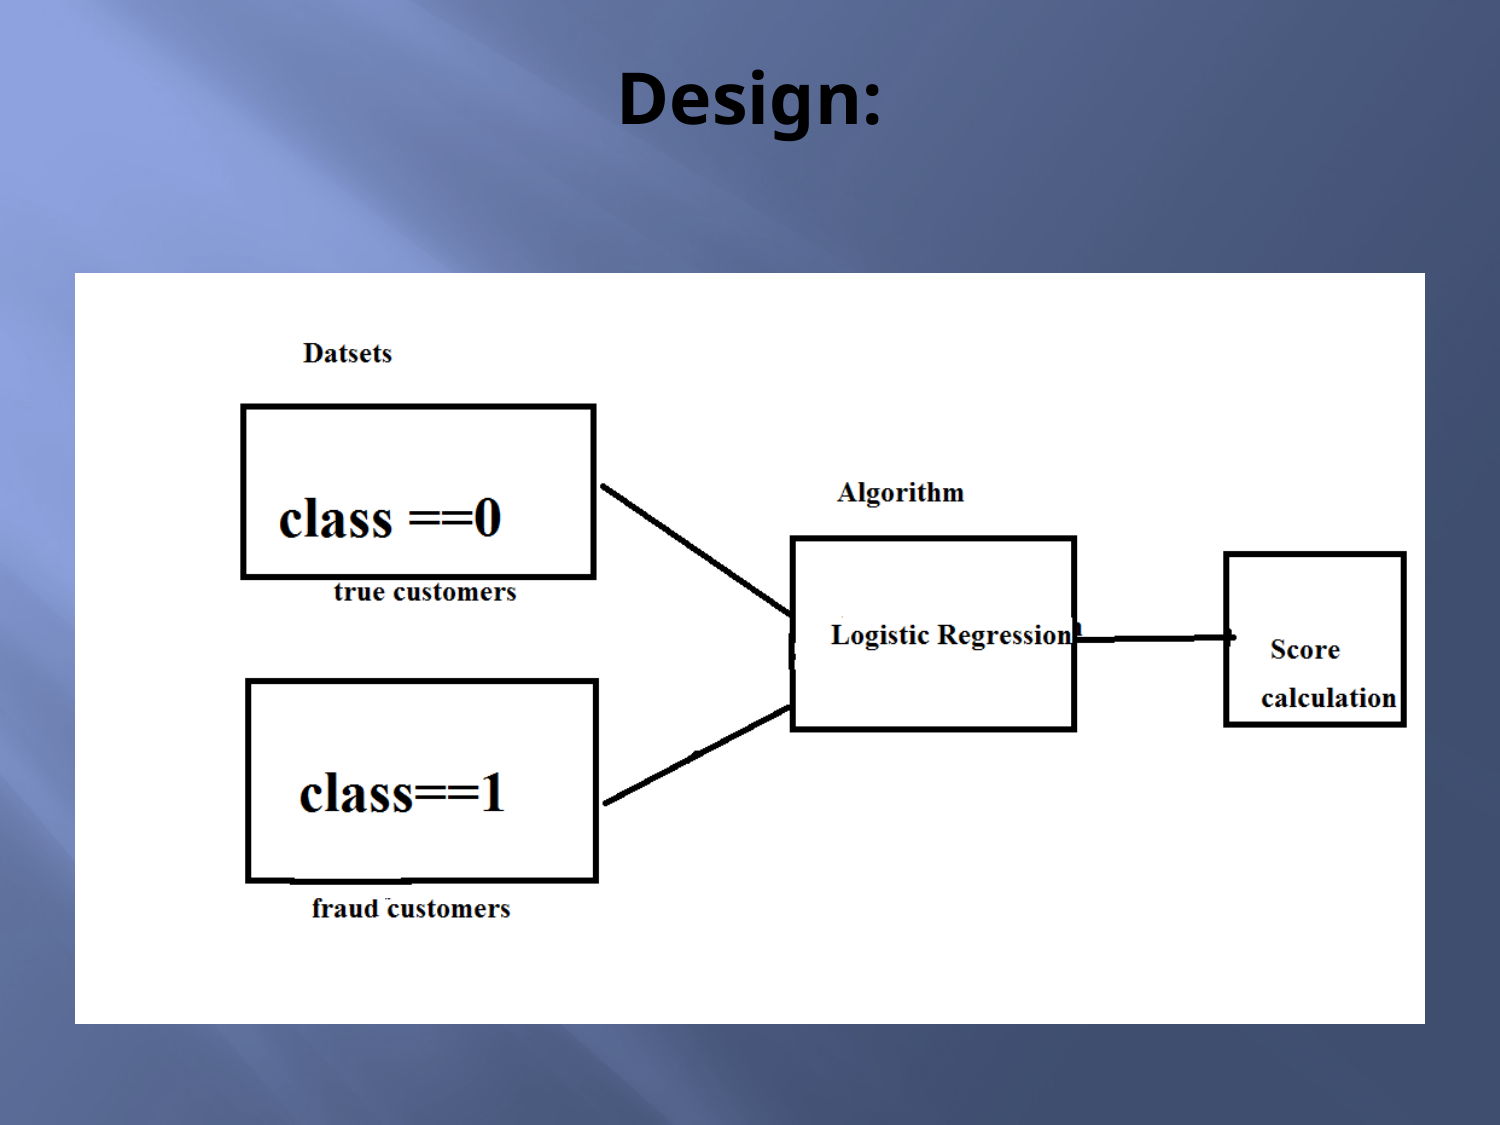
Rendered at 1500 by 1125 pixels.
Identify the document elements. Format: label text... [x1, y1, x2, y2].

title Design: [75, 45, 1425, 233]
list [74, 273, 1426, 1024]
